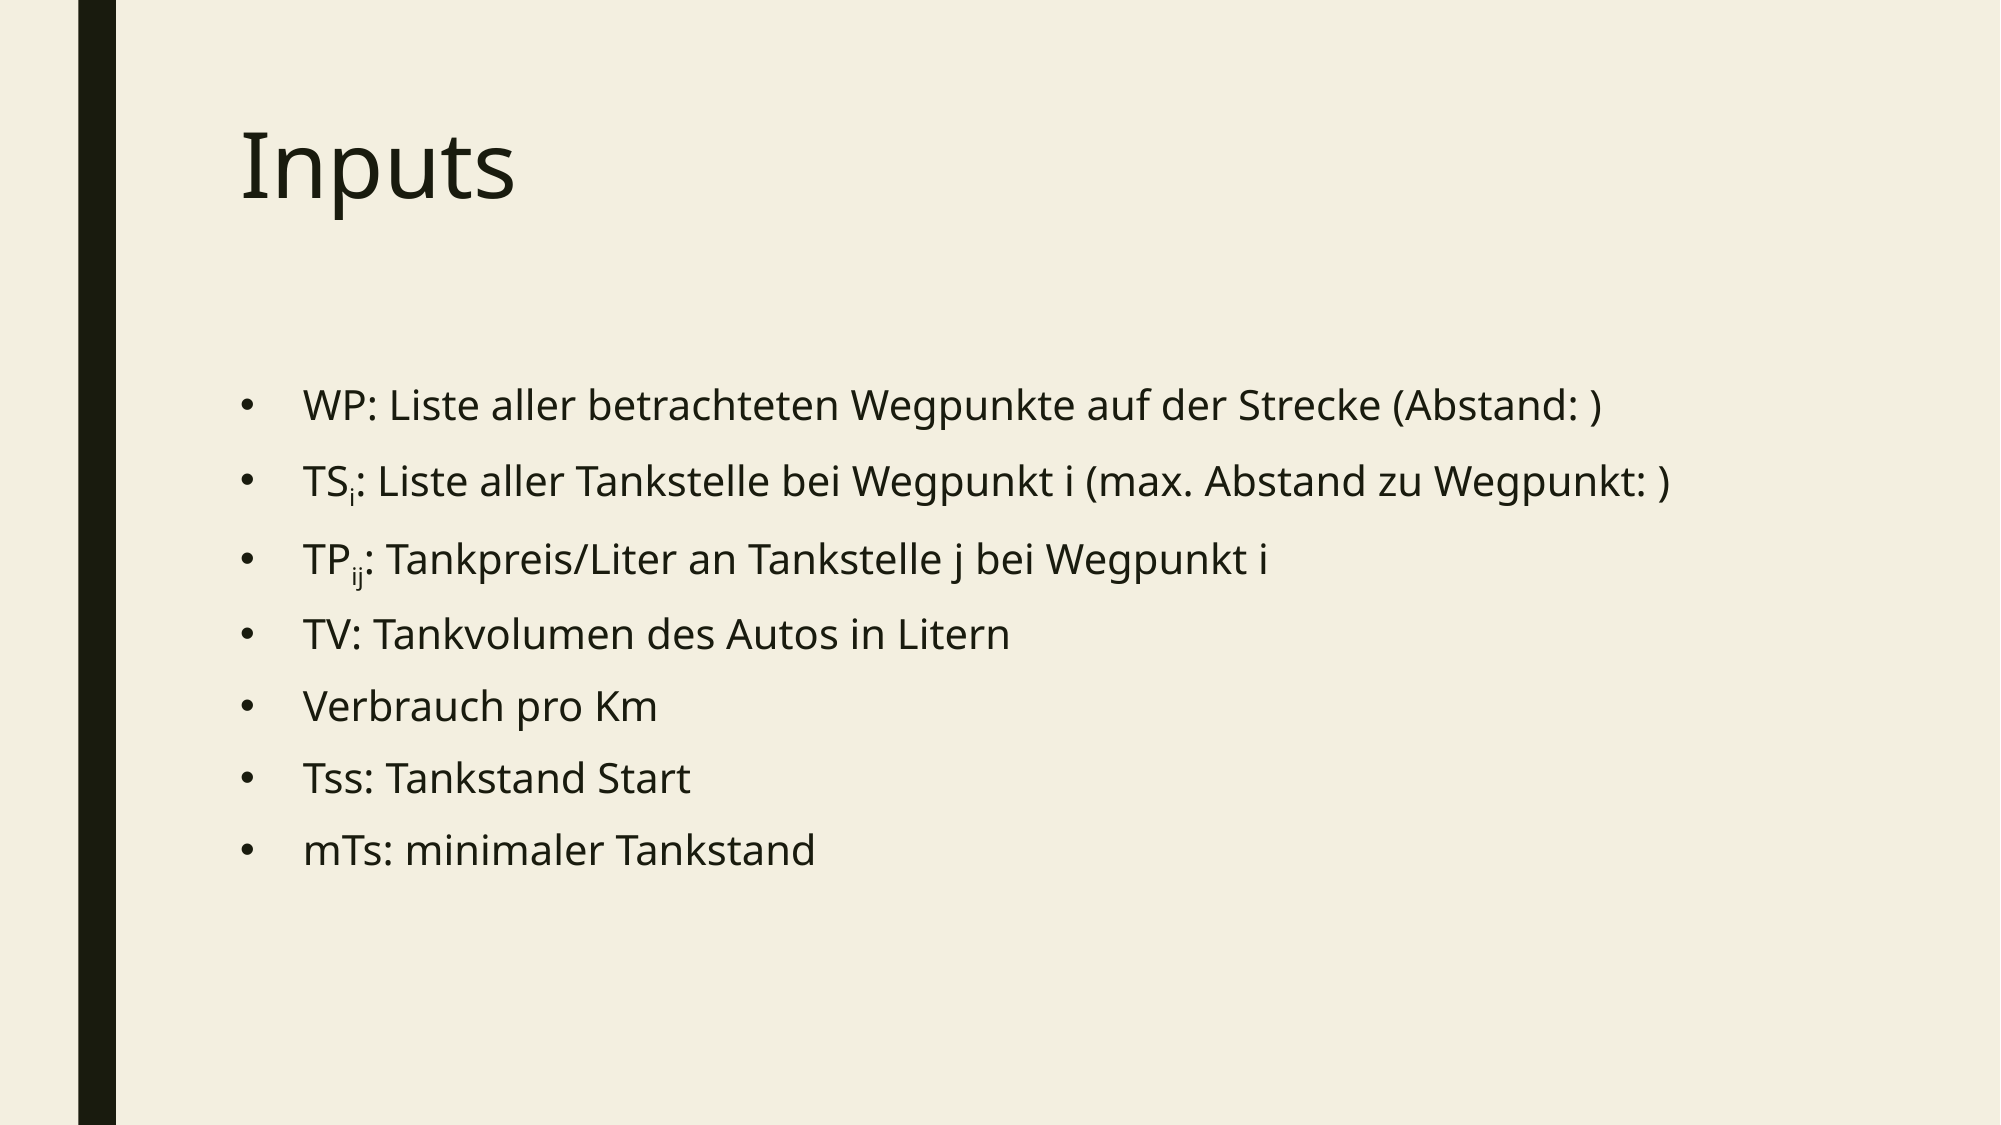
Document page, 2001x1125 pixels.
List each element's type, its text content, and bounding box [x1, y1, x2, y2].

title Inputs [225, 112, 1800, 357]
list WP: Liste aller betrachteten Wegpunkte auf der Strecke (Abstand: ) TSi: Liste aller Tankstelle bei Wegpunkt i (max. Abstand zu Wegpunkt: ) TPij: Tankpreis/Liter an Tankstelle j bei Wegpunkt i TV: Tankvolumen des Autos in Litern Verbrauch pro Km Tss: Tankstand Start mTs: minimaler Tankstand [225, 375, 1800, 963]
